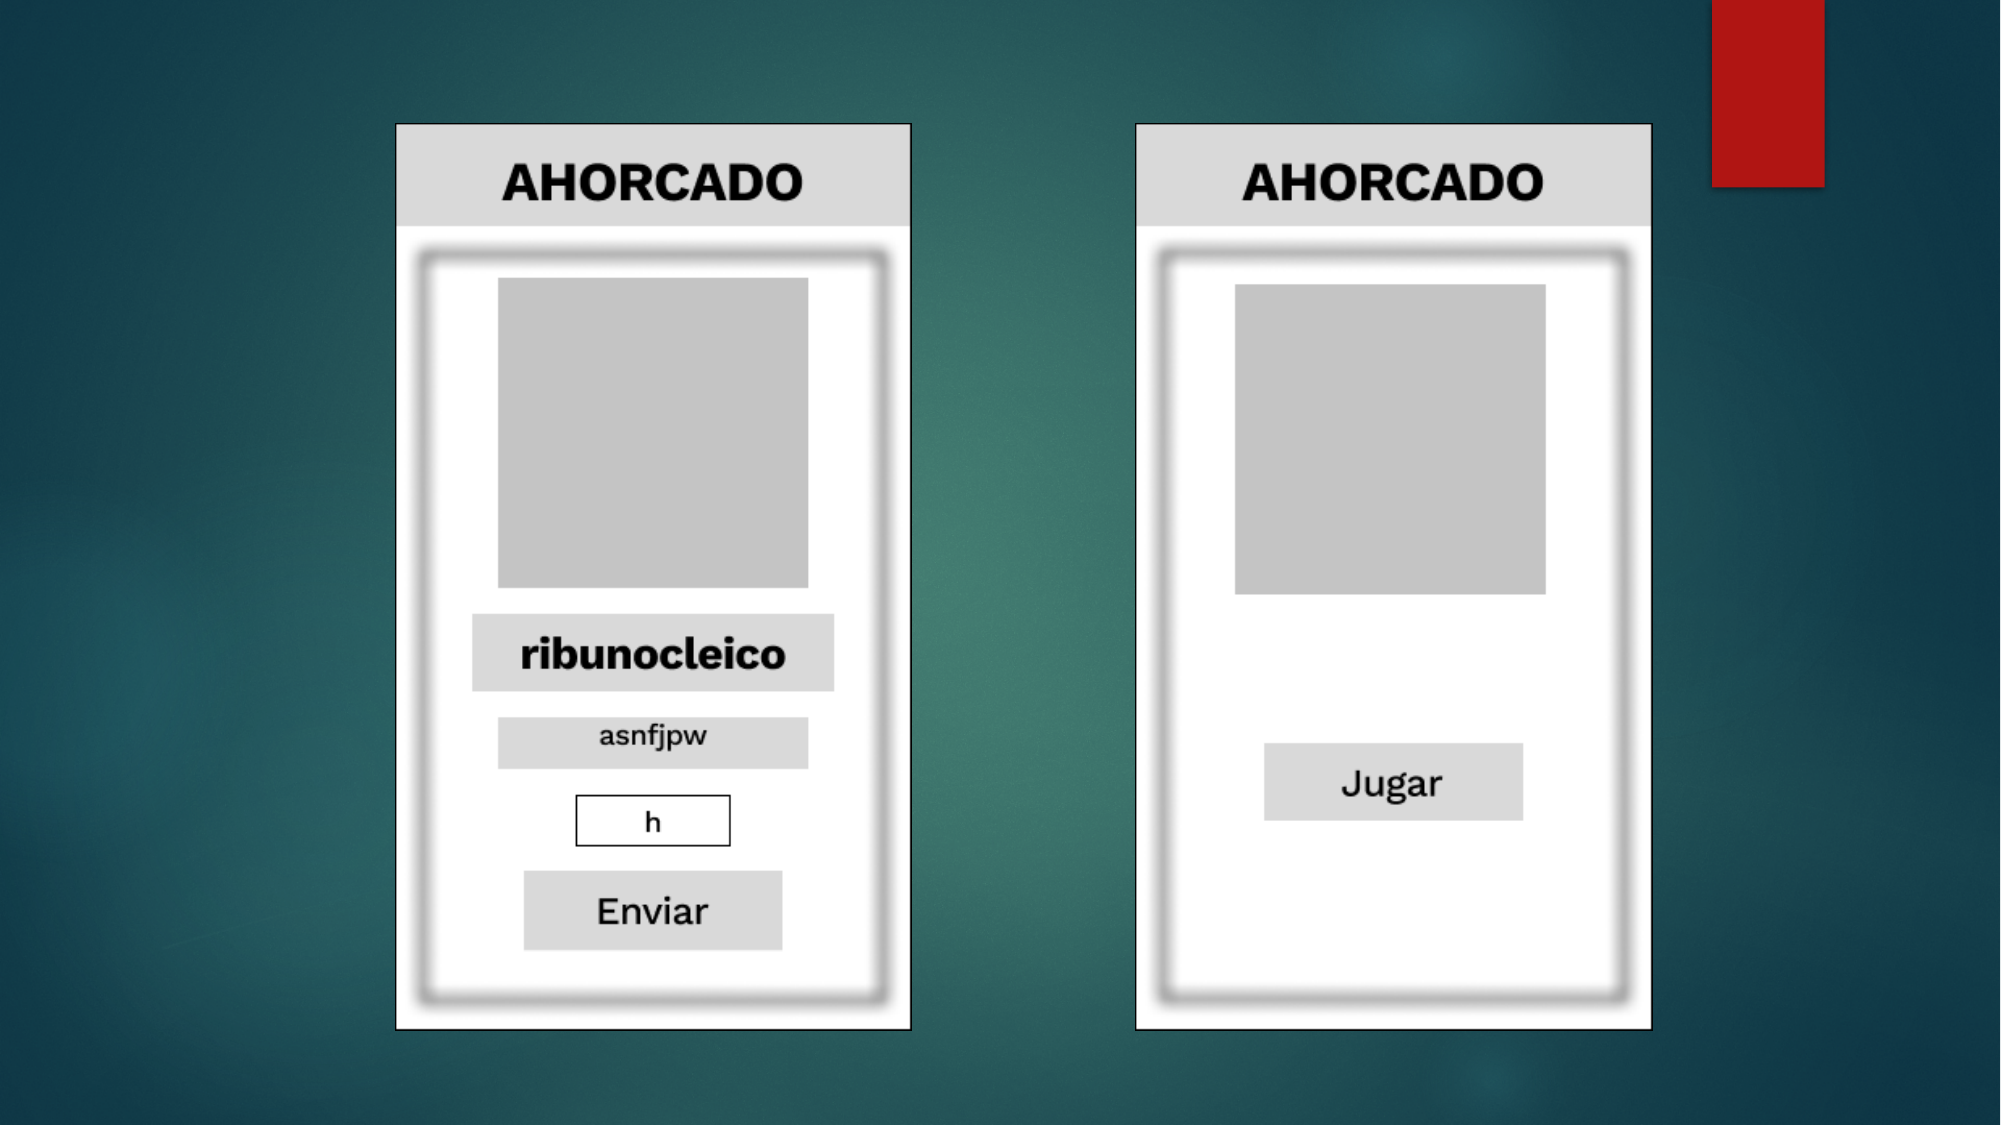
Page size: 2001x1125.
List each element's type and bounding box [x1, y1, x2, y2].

picture [1135, 0, 1653, 1125]
picture [0, 122, 913, 1125]
